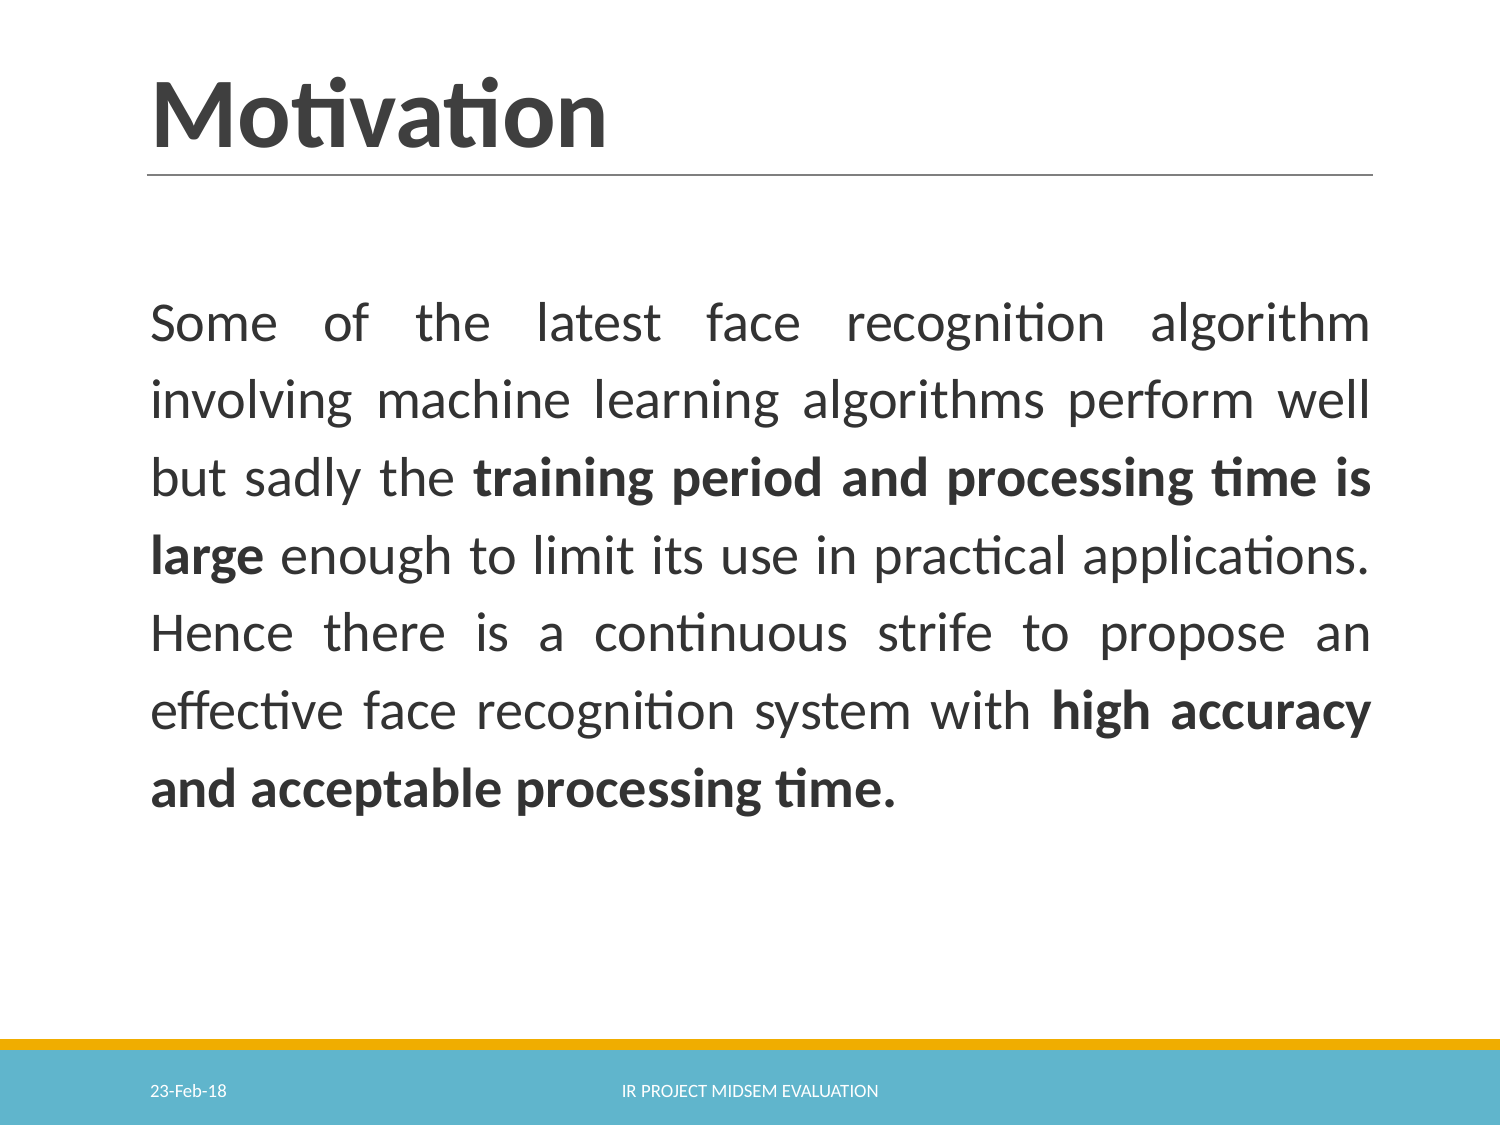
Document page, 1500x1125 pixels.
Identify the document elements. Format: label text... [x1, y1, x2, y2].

footer IR PROJECT MIDSEM EVALUATION [453, 1059, 1047, 1120]
list Some of the latest face recognition algorithm involving machine learning algorithms perform well but sadly the training period and processing time is large enough to limit its use in practical applications. Hence there is a continuous strife to propose an effective face recognition system with high accuracy and acceptable processing time. [135, 200, 1373, 963]
slide_number 23-Feb-18 [135, 1059, 440, 1120]
title Motivation [135, 47, 1373, 175]
